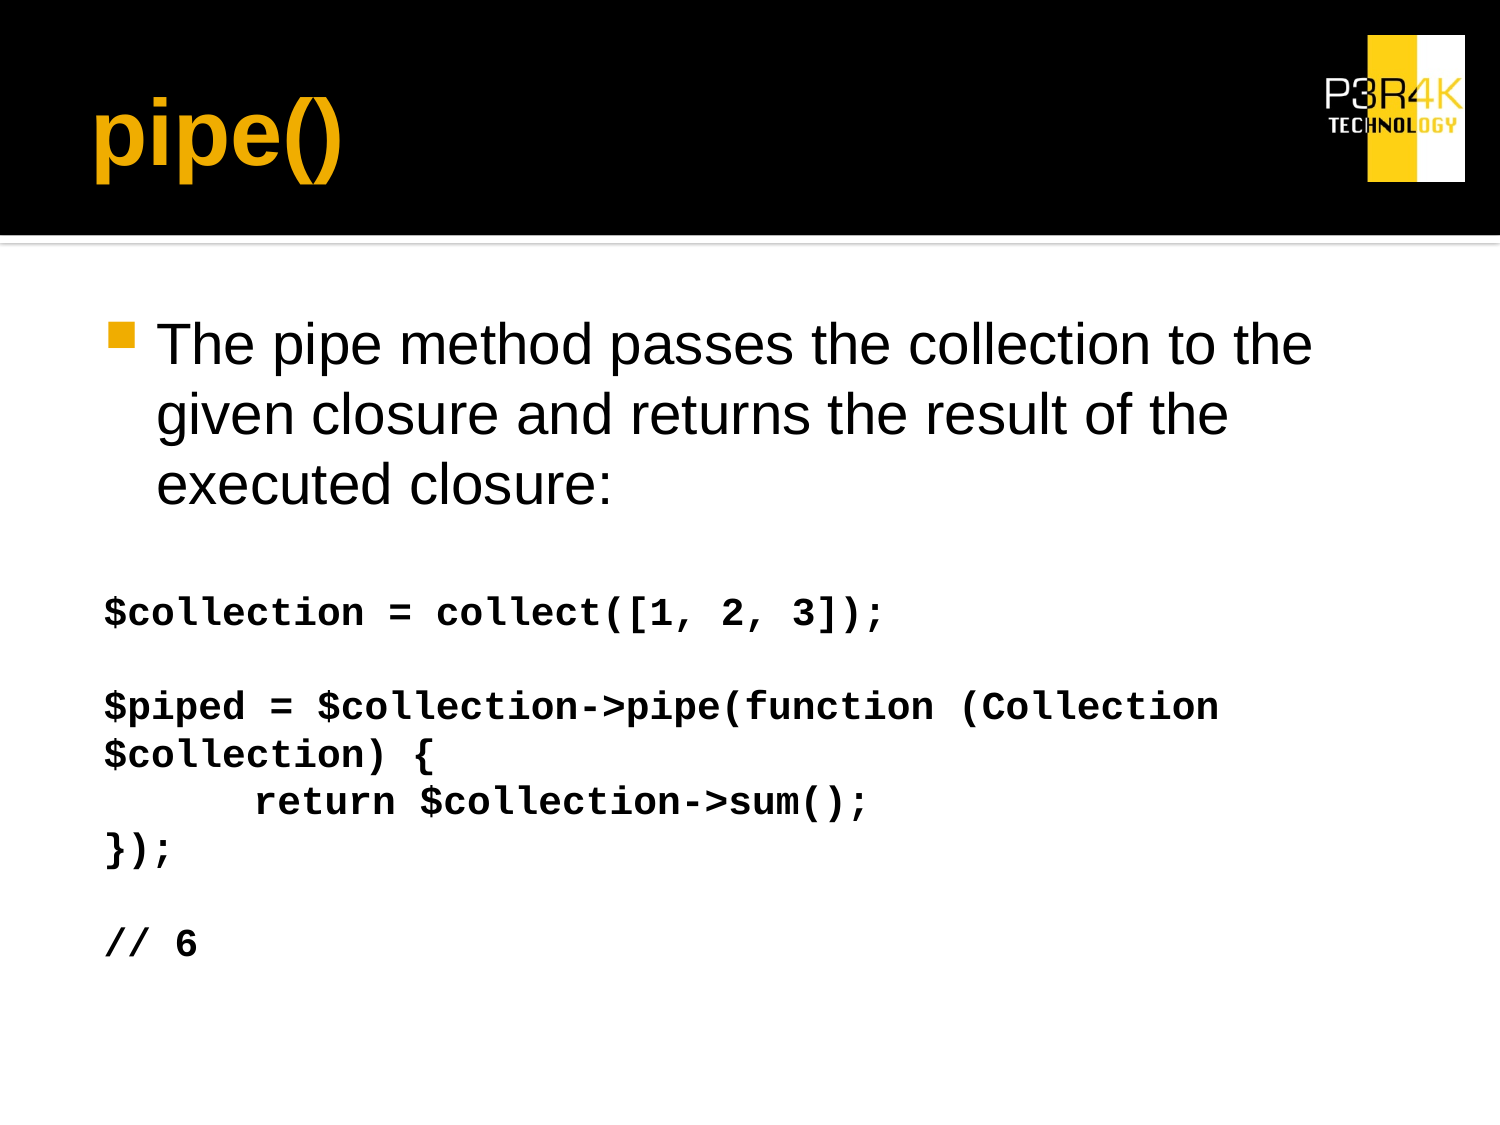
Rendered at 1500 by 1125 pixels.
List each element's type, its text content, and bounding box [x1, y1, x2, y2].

picture [1425, 35, 1465, 182]
list The pipe method passes the collection to the given closure and returns the result of the executed closure: $collection = collect([1, 2, 3]); $piped = $collection->pipe(function (Collection $collection) { return $collection->sum(); }); // 6 [75, 291, 1425, 1050]
title pipe() [75, 25, 1425, 231]
